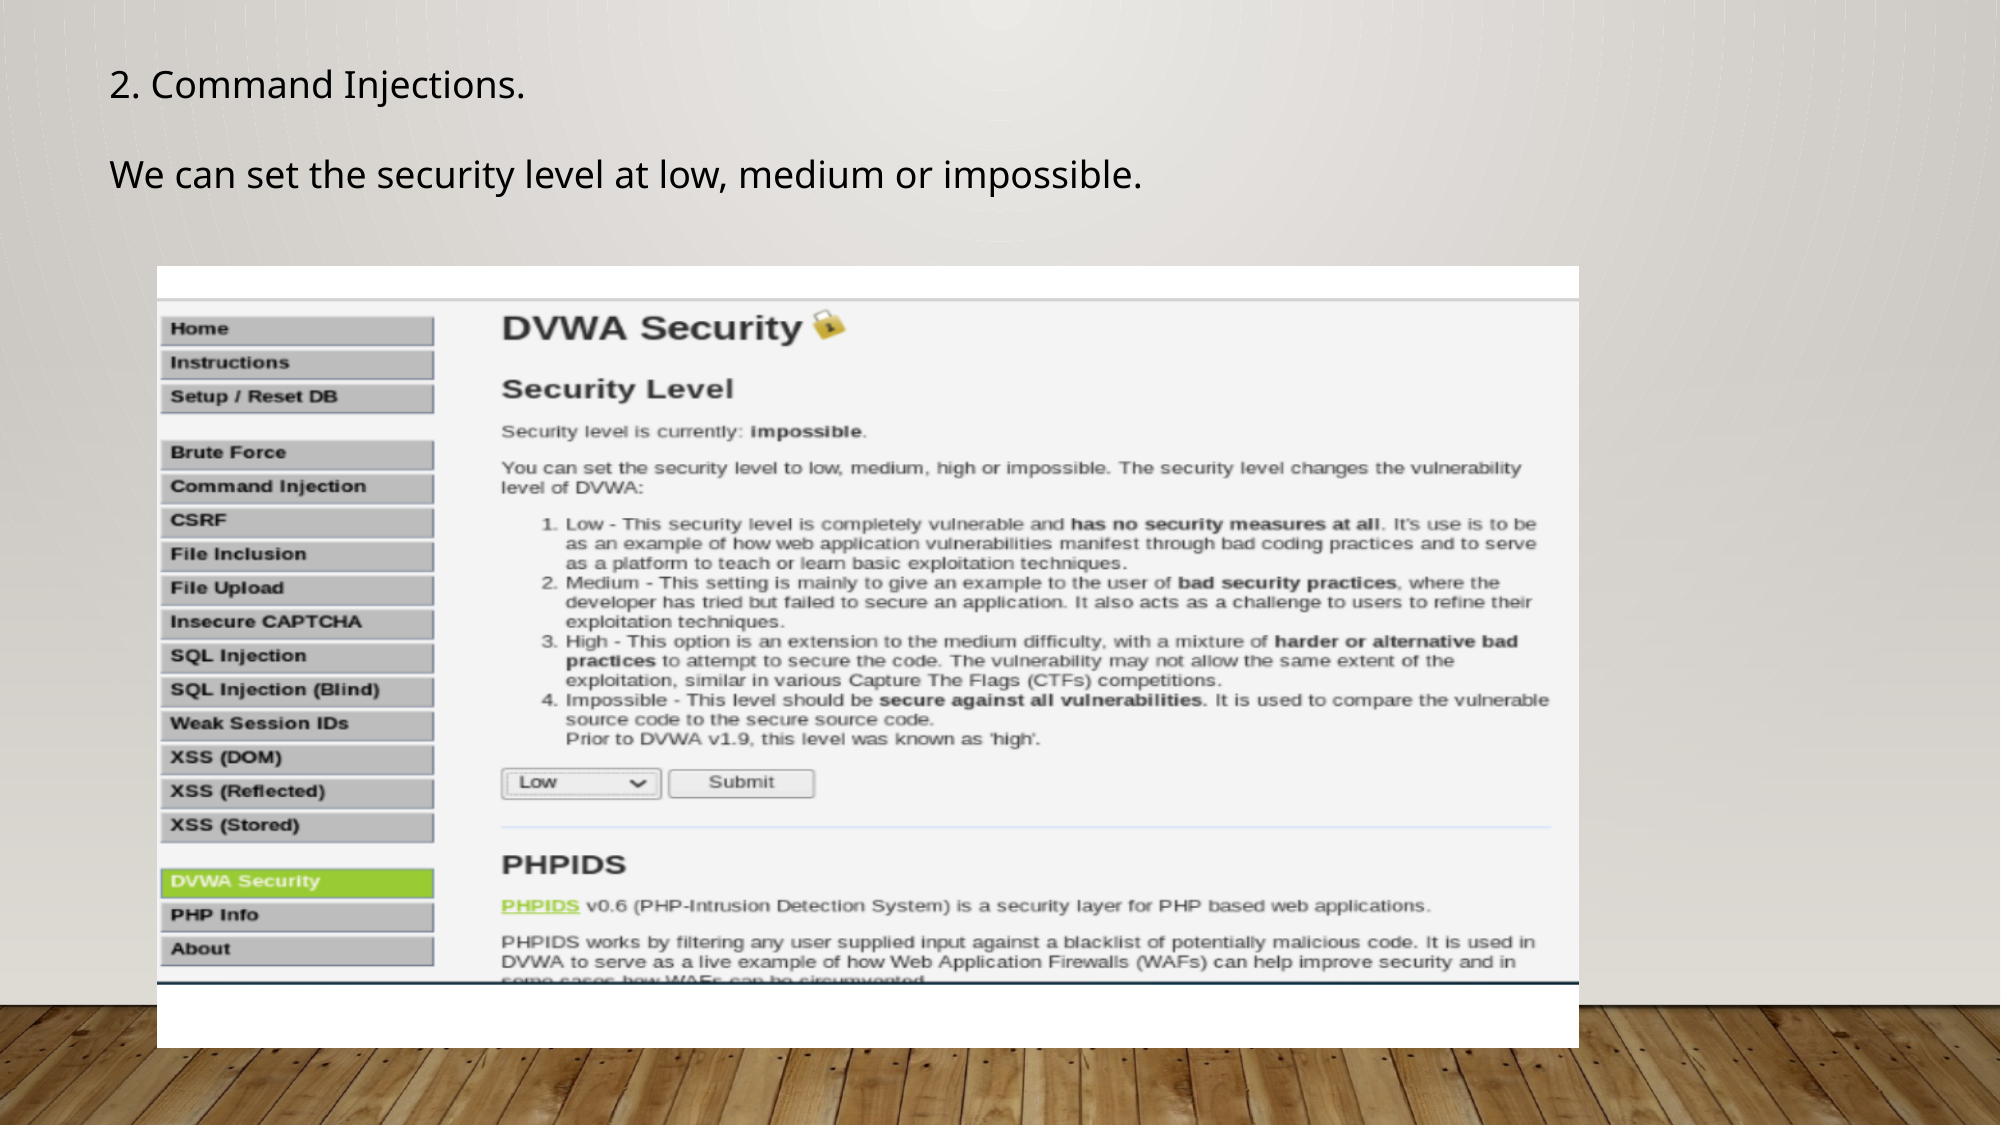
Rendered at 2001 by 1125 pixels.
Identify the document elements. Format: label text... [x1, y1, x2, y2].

text_box 2. Command Injections. We can set the security level at low, medium or impossible. [94, 53, 1396, 203]
picture [0, 266, 2000, 1125]
